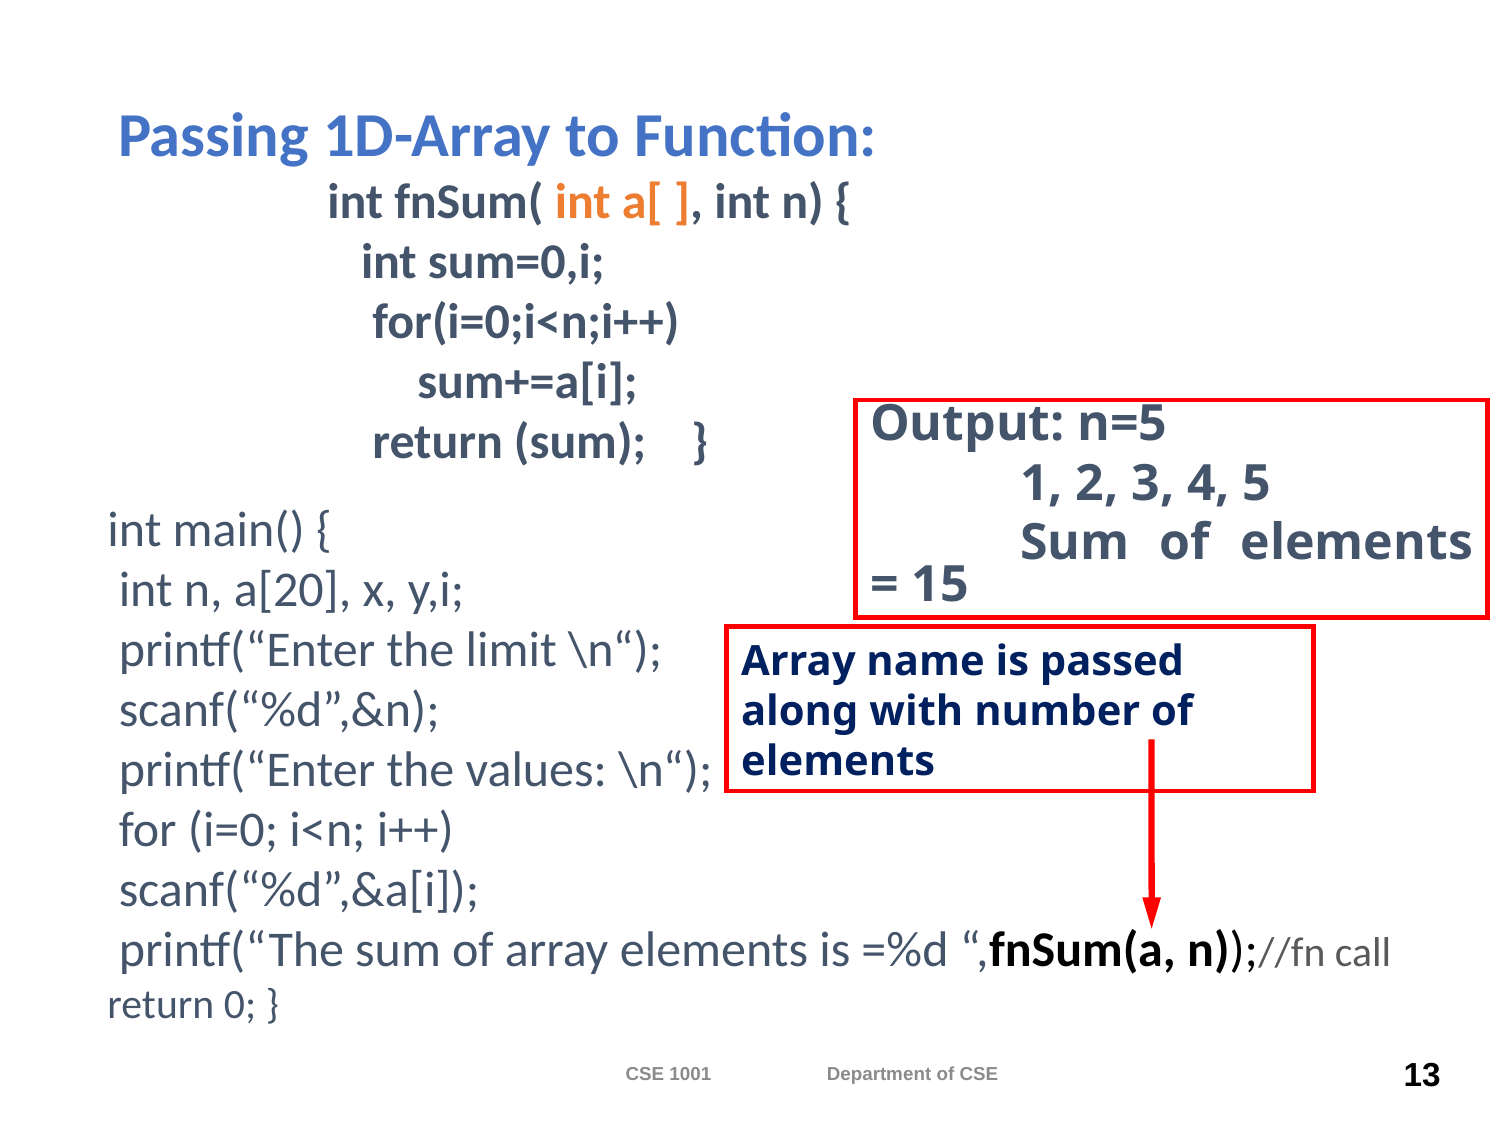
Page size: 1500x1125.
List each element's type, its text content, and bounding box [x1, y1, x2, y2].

slide_number 13 [1376, 1042, 1456, 1103]
text_box [1145, 742, 1158, 929]
footer CSE 1001 Department of CSE [272, 1042, 1352, 1103]
text_box Output: n=5 1, 2, 3, 4, 5 Sum of elements = 15 [855, 399, 1488, 618]
text_box Array name is passed along with number of elements [726, 626, 1314, 792]
title Passing 1D-Array to Function: [103, 84, 1456, 188]
text_box int fnSum( int a[ ], int n) { int sum=0,i; for(i=0;i<n;i++) sum+=a[i]; return (sum); } [312, 160, 1225, 476]
text_box int main() { int n, a[20], x, y,i; printf(“Enter the limit \n“); scanf(“%d”,&n); printf(“Enter the values: \n“); for (i=0; i<n; i++) scanf(“%d”,&a[i]); printf(“The sum of array elements is =%d “,fnSum(a, n));//fn call return 0; } [92, 429, 1443, 1035]
